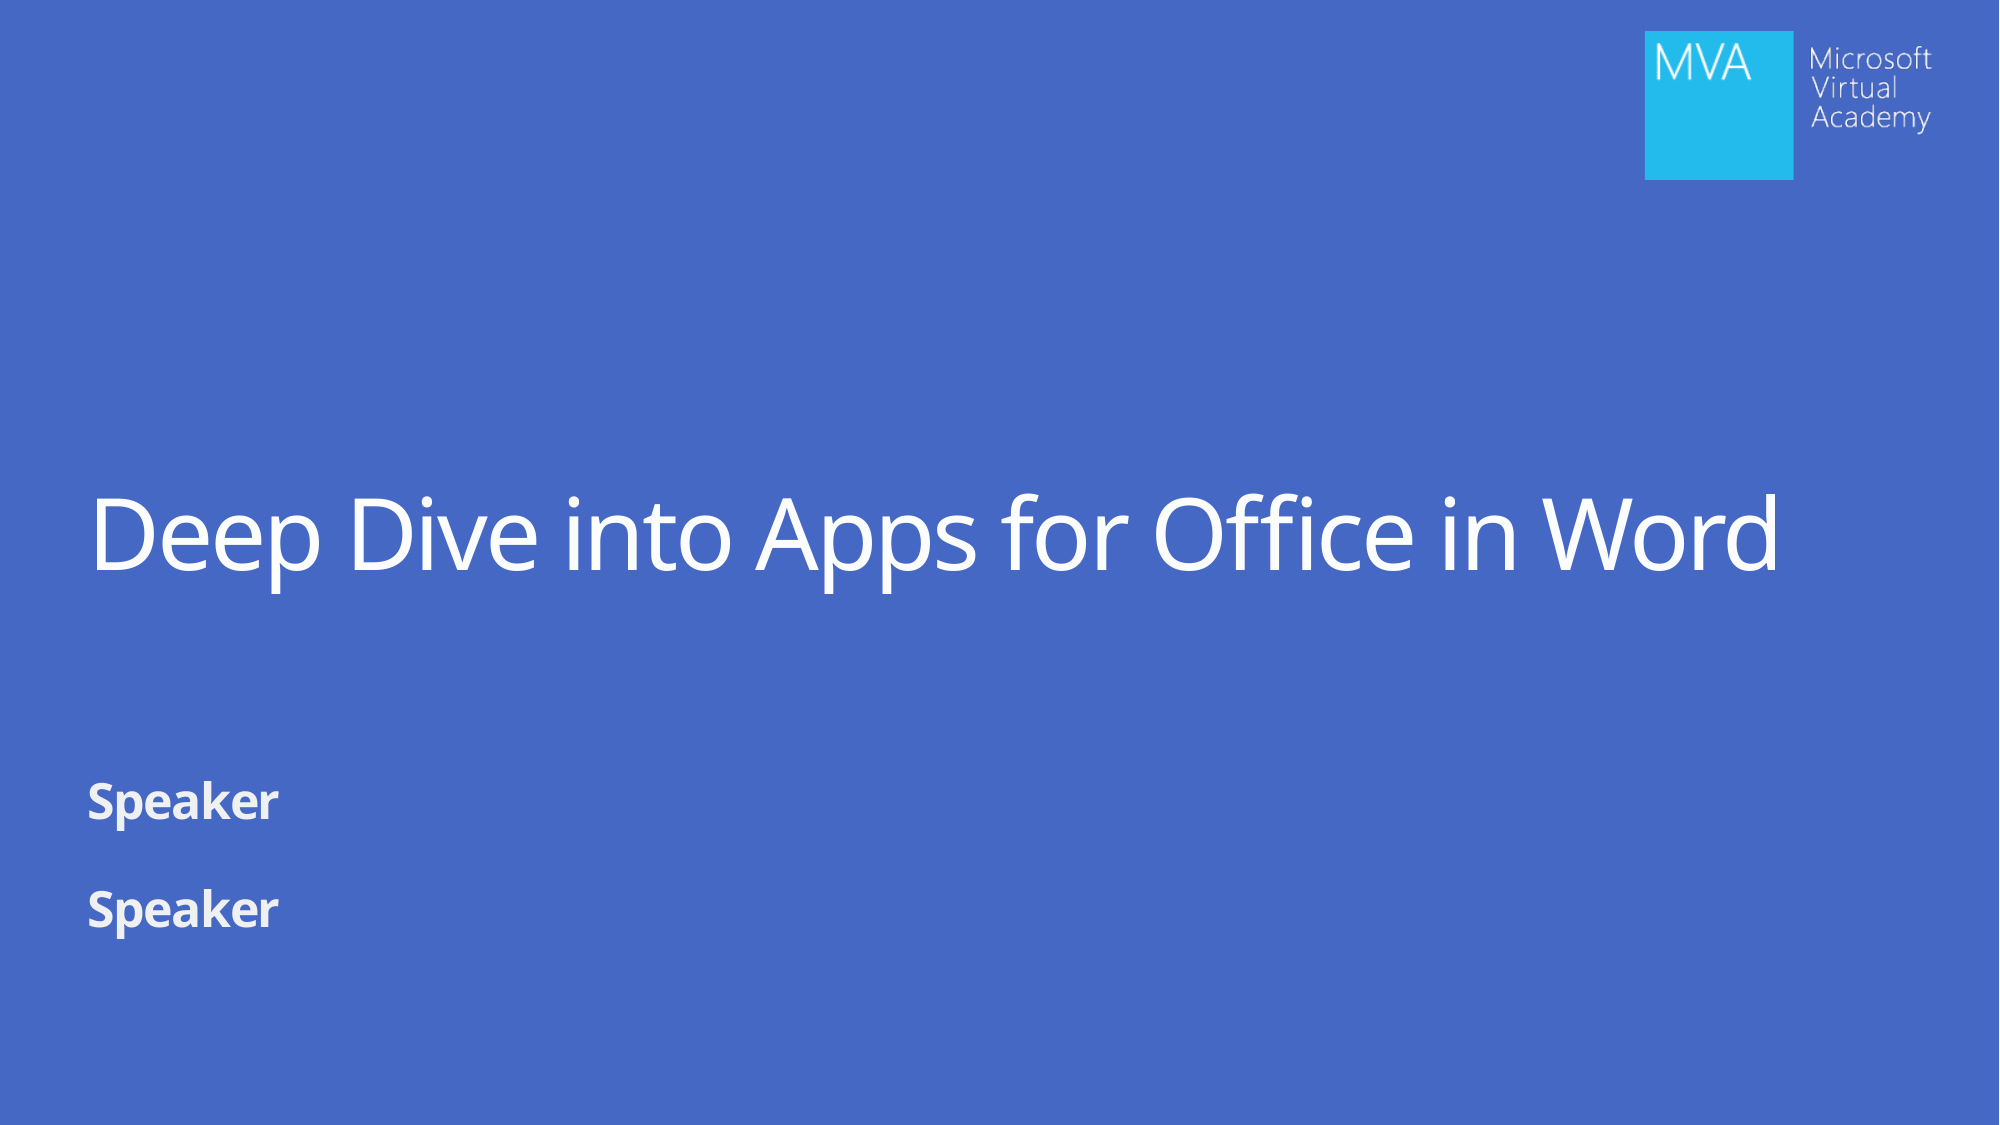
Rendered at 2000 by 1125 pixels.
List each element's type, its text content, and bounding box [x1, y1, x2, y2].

subtitle Speaker Speaker [87, 776, 1341, 1085]
title Deep Dive into Apps for Office in Word [87, 379, 1912, 697]
picture [1644, 31, 1978, 180]
